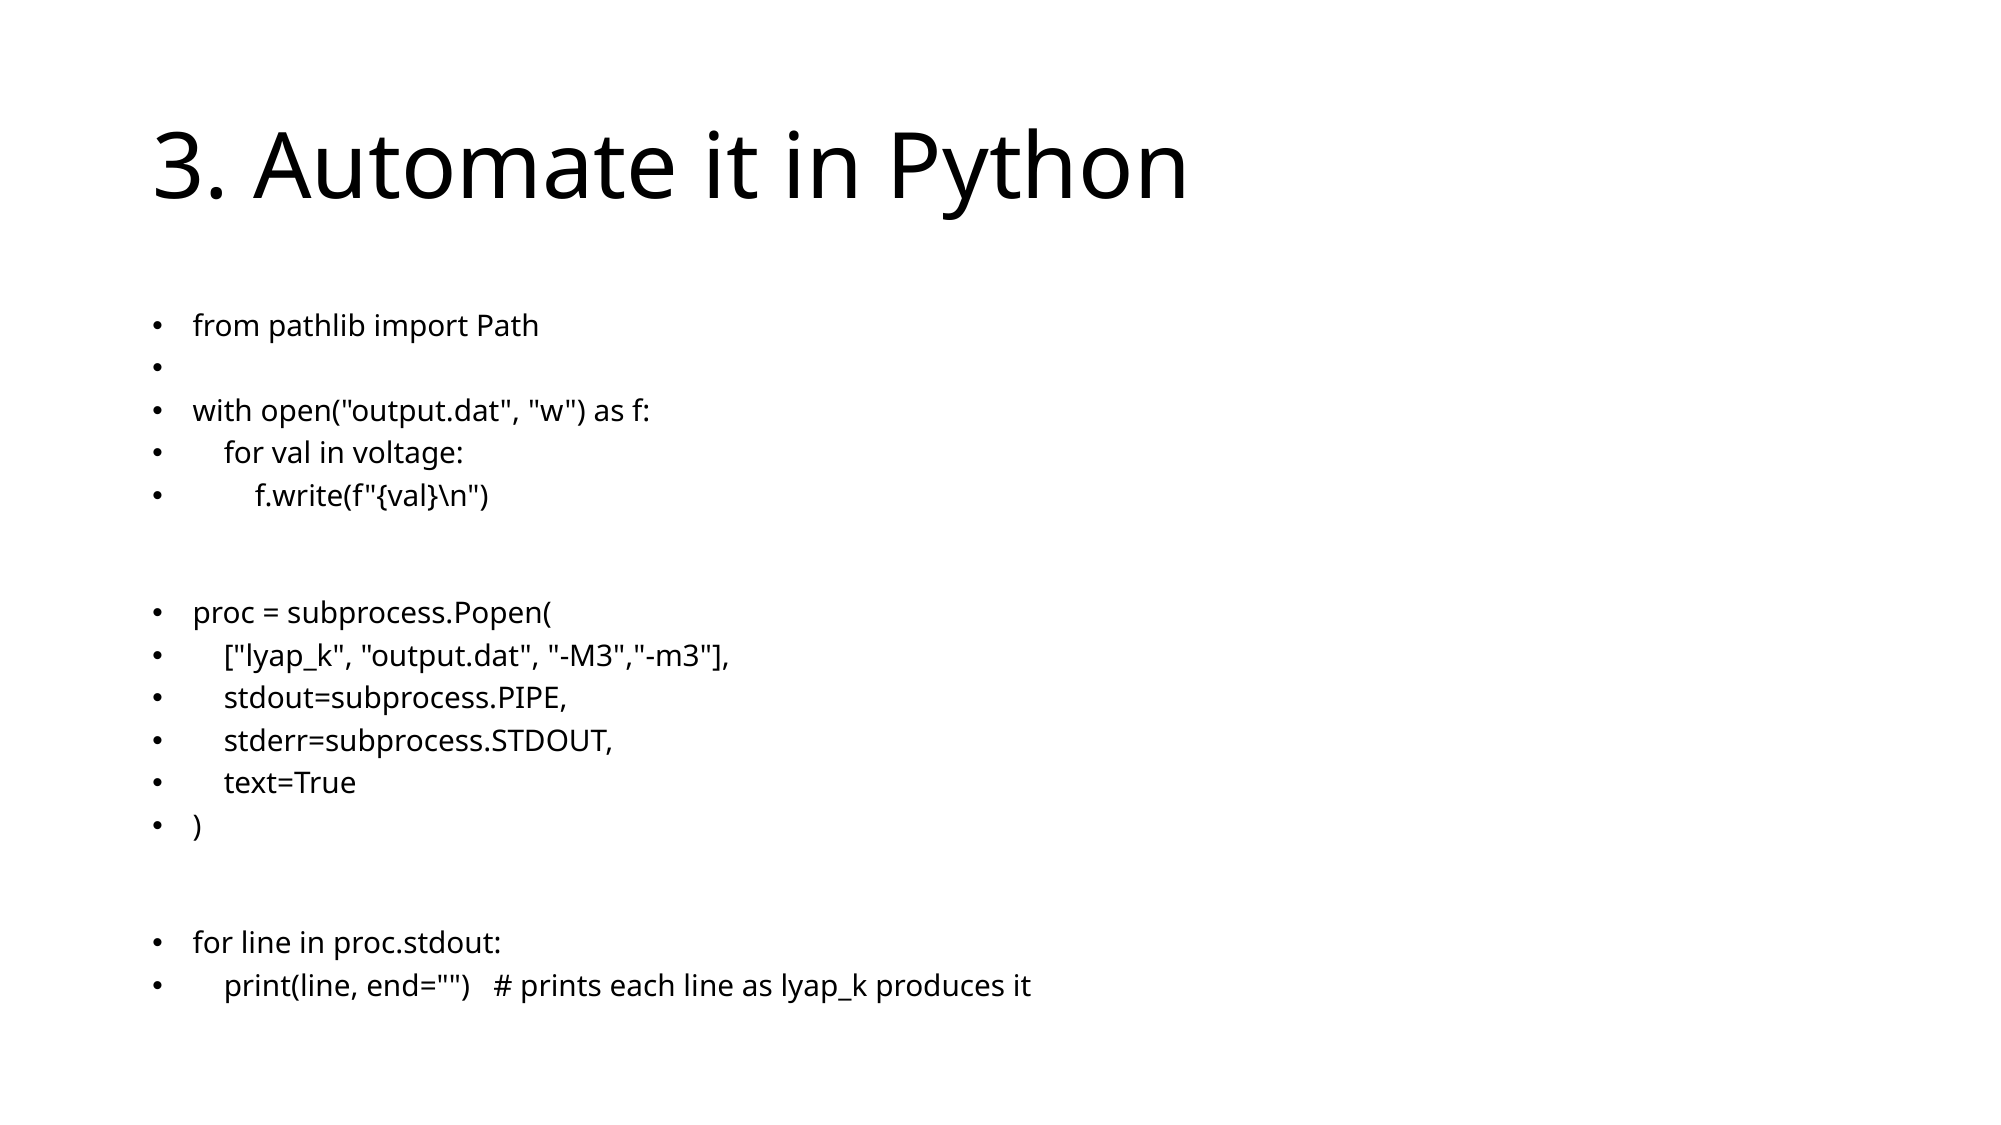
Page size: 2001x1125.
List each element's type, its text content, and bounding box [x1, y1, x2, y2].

list from pathlib import Path with open("output.dat", "w") as f: for val in voltage: f.write(f"{val}\n") proc = subprocess.Popen( ["lyap_k", "output.dat", "-M3","-m3"], stdout=subprocess.PIPE, stderr=subprocess.STDOUT, text=True ) for line in proc.stdout: print(line, end="") # prints each line as lyap_k produces it [137, 303, 1863, 1017]
title 3. Automate it in Python [137, 59, 1863, 278]
